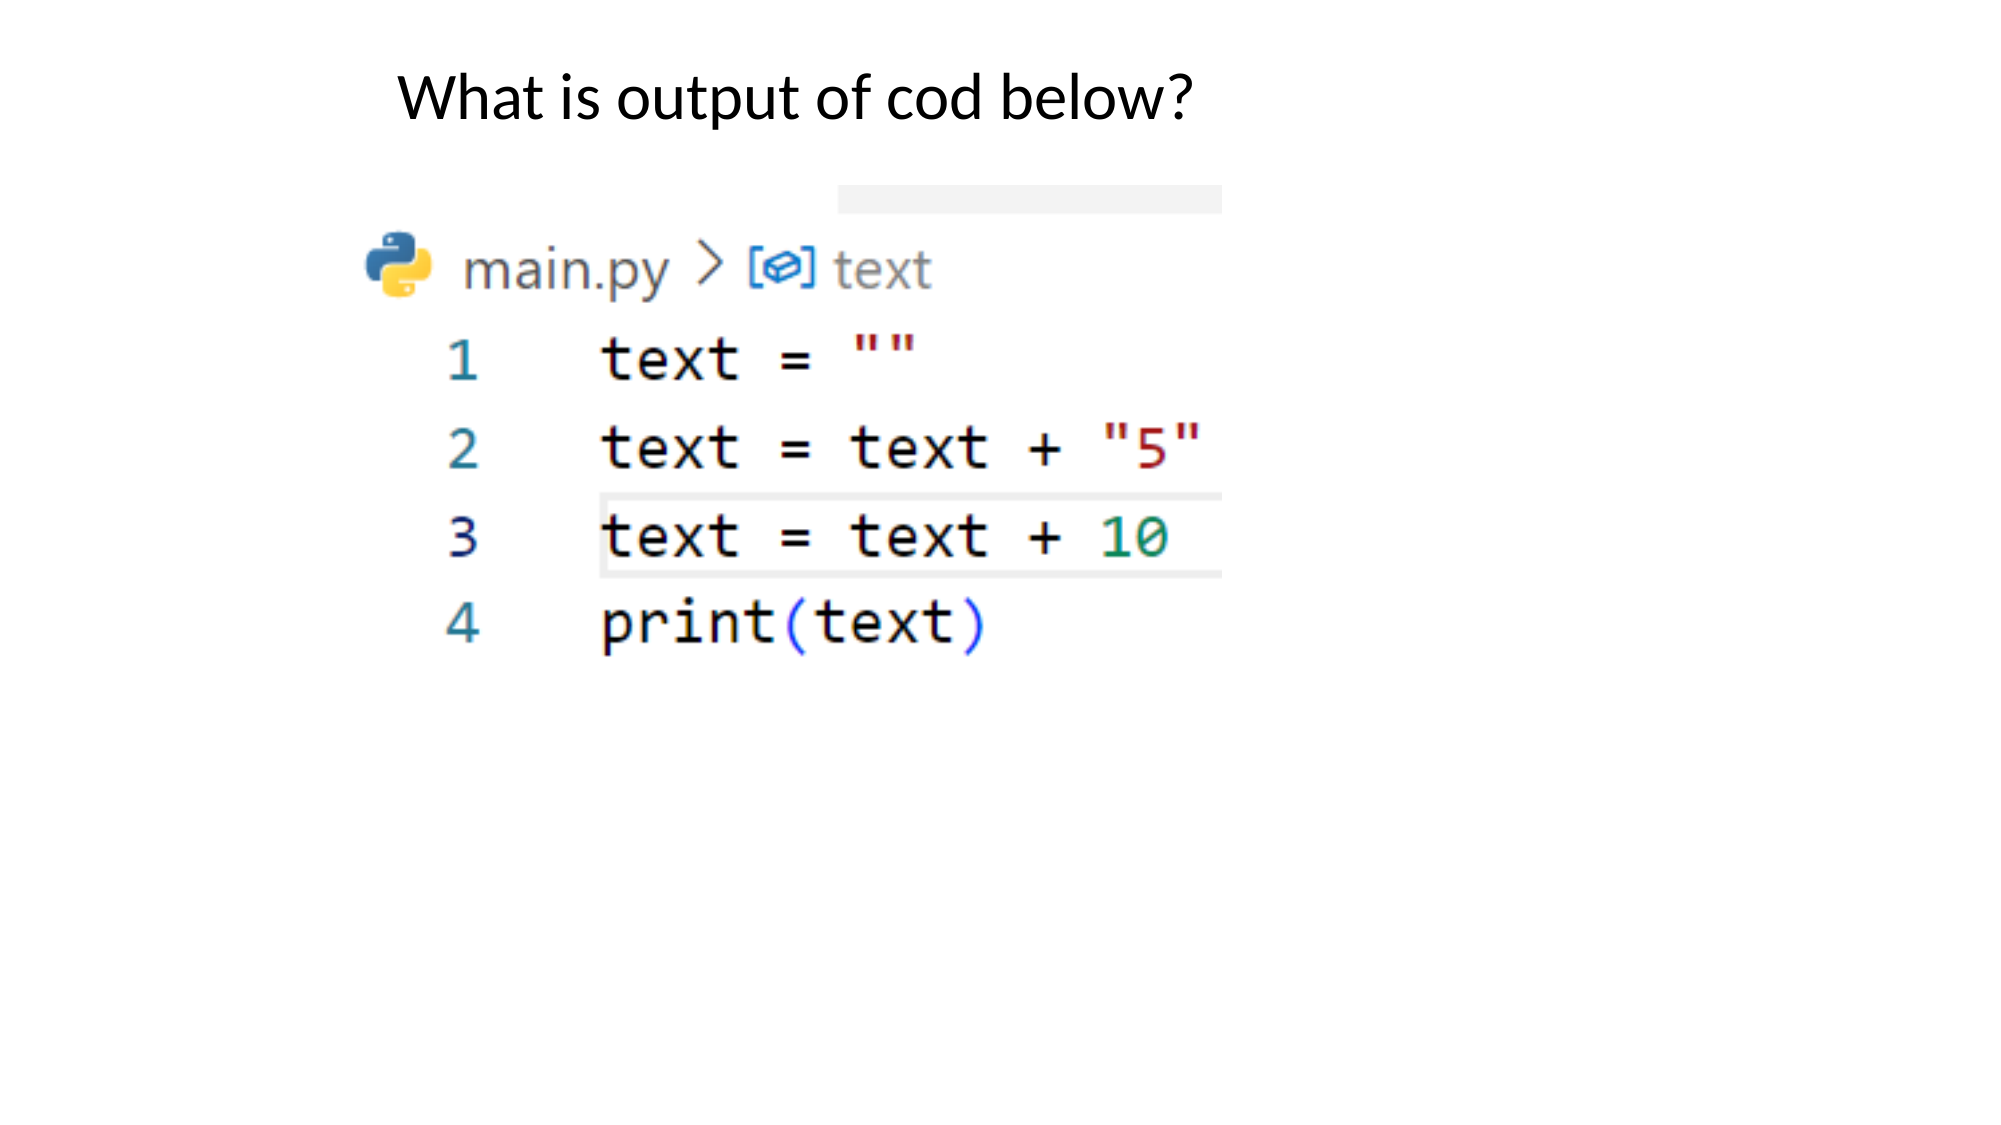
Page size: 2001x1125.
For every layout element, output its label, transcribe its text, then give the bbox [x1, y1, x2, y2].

text_box What is output of cod below? [382, 45, 1212, 140]
picture [338, 185, 1222, 713]
